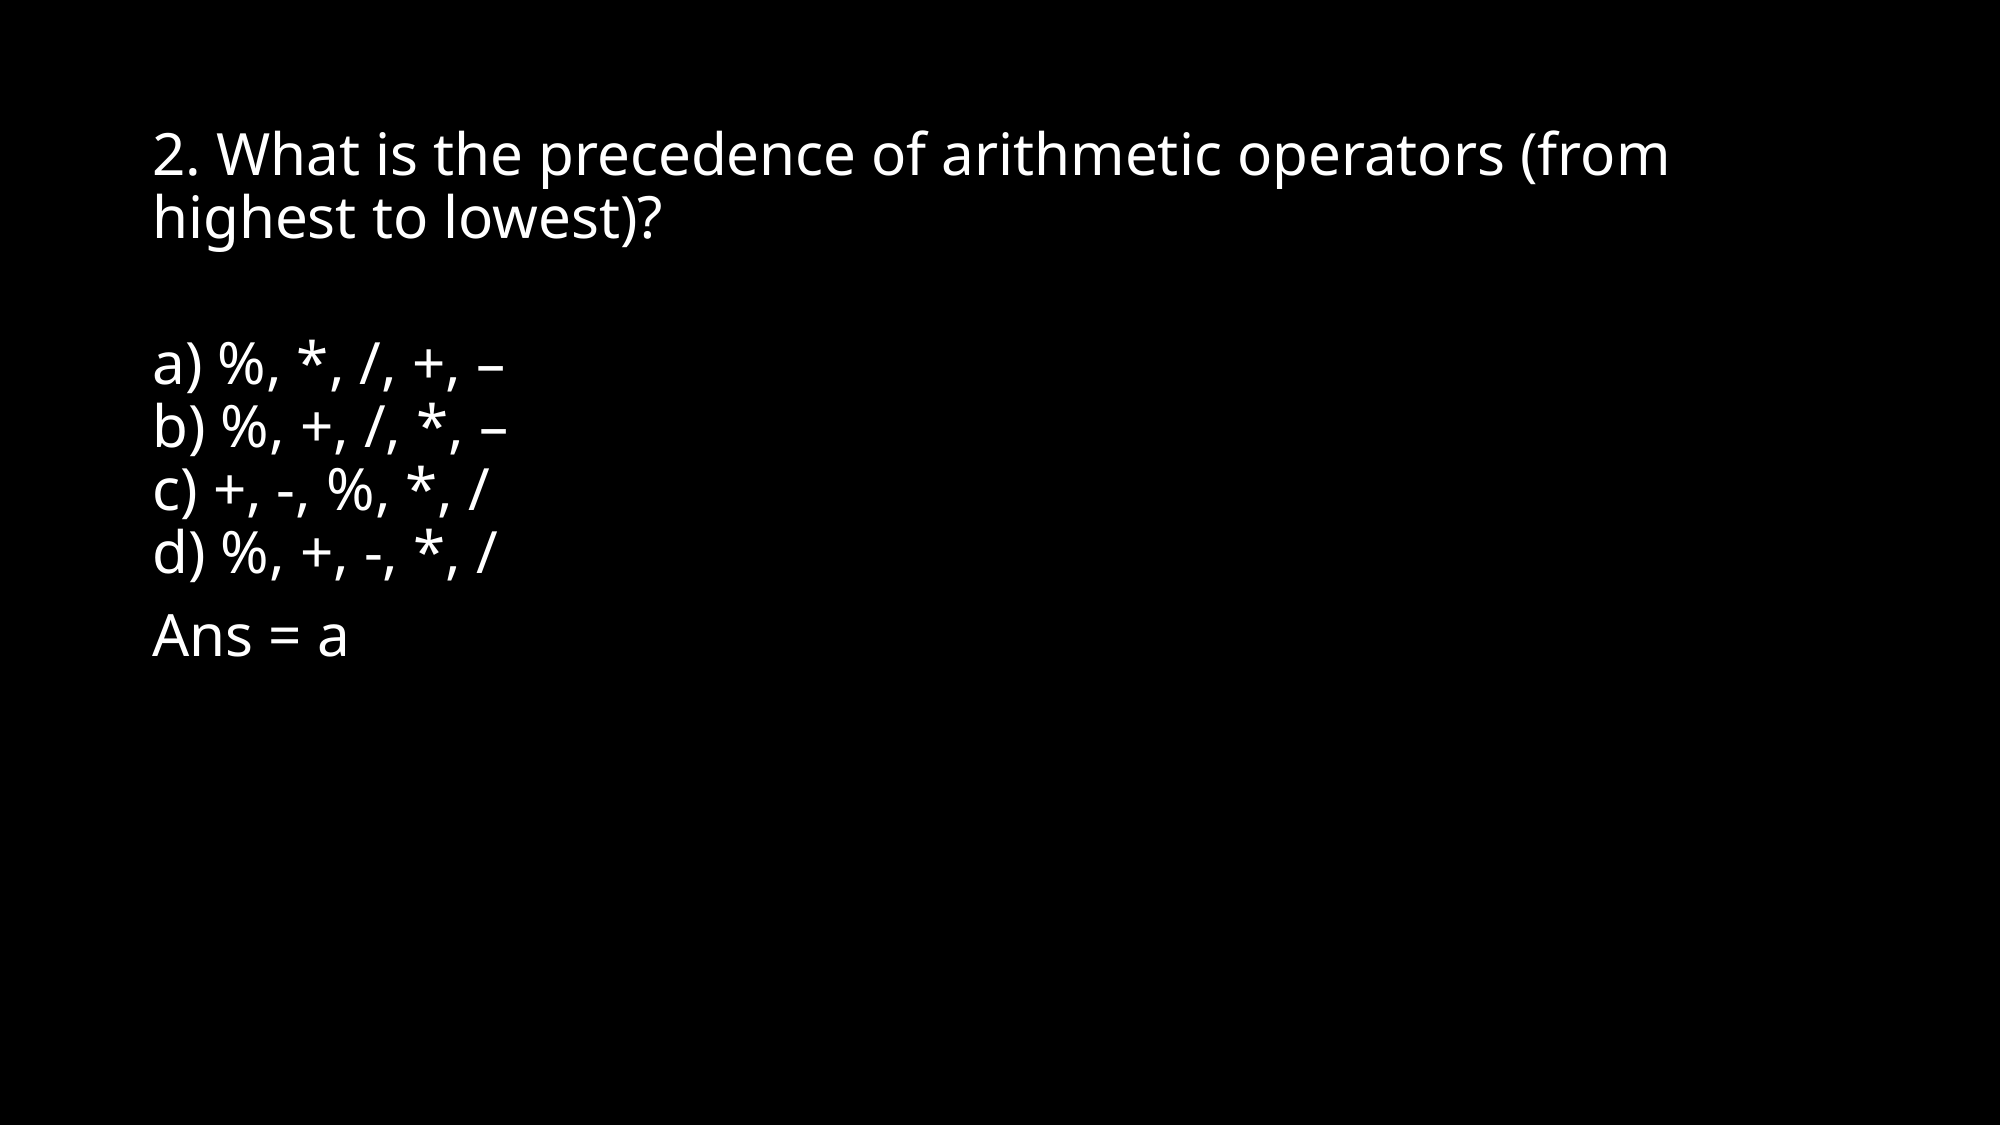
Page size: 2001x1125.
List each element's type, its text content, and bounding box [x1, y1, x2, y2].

list 2. What is the precedence of arithmetic operators (from highest to lowest)? a) %, *, /, +, – b) %, +, /, *, – c) +, -, %, *, / d) %, +, -, *, / Ans = a [137, 117, 1863, 1014]
